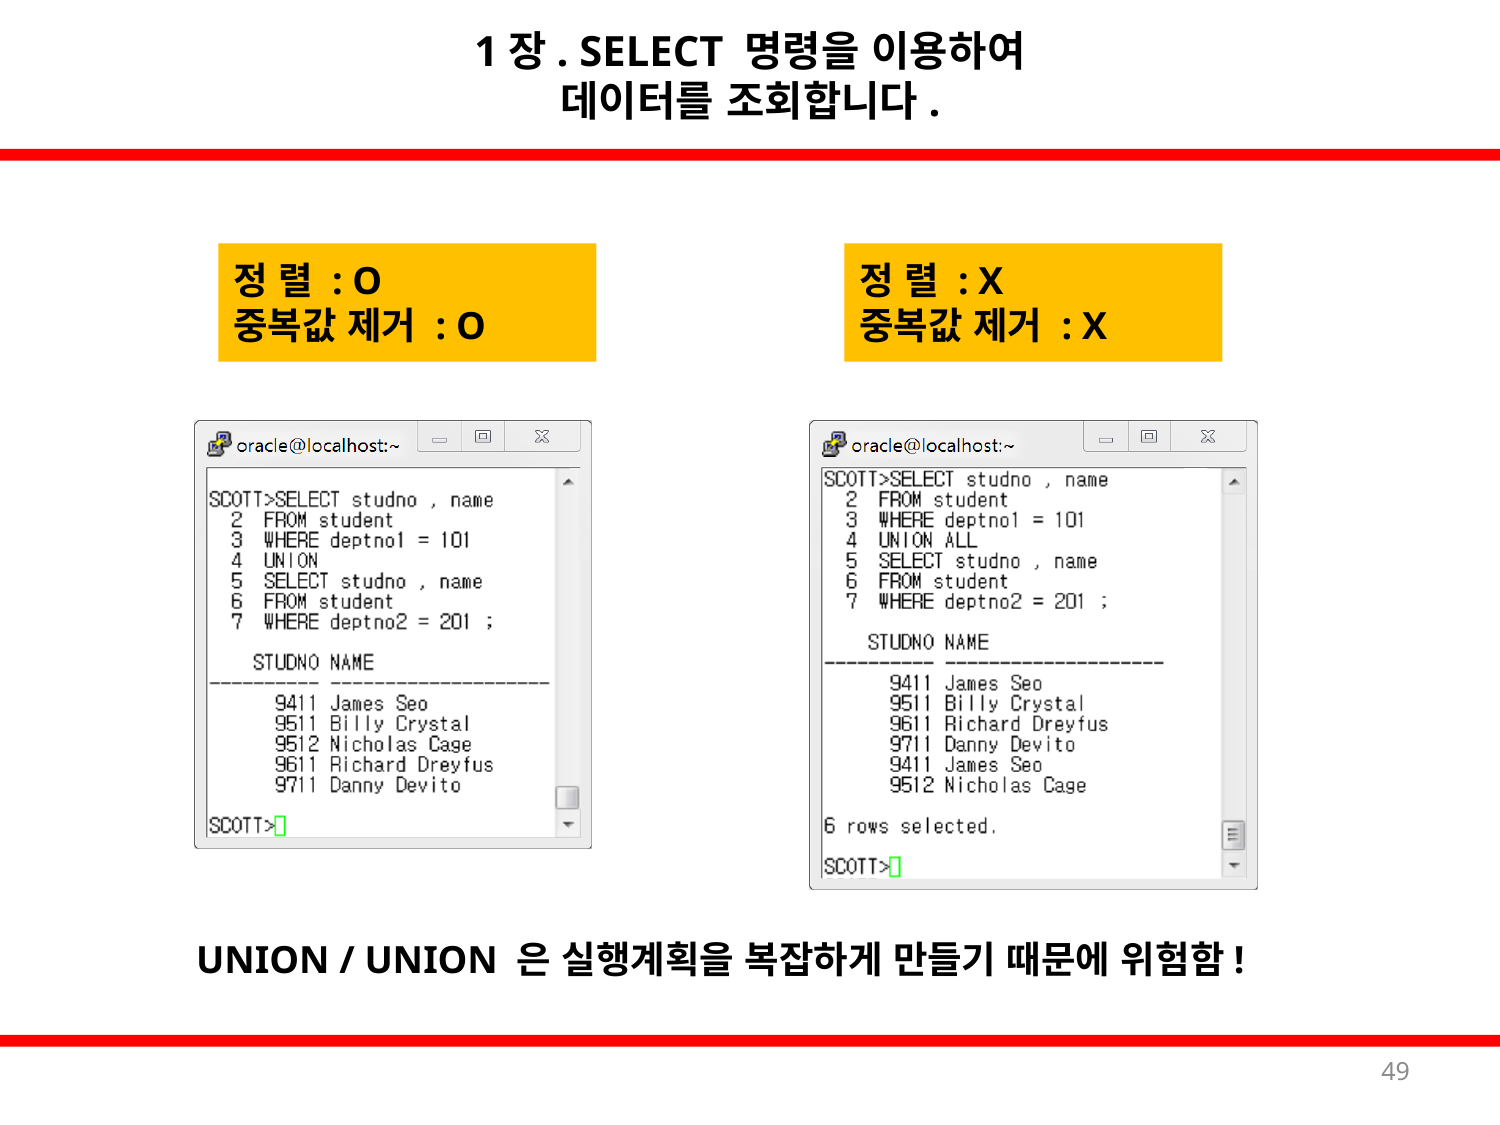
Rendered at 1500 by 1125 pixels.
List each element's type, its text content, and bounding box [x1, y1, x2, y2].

text_box 정 렬 : O 중복값 제거 : O [216, 241, 598, 364]
text_box [0, 1033, 1500, 1049]
text_box [0, 147, 1500, 163]
text_box 정 렬 : X 중복값 제거 : X [842, 241, 1225, 364]
text_box 1장. SELECT 명령을 이용하여 데이터를 조회합니다. [252, 0, 1260, 151]
picture [194, 420, 592, 849]
text_box UNION / UNION 은 실행계획을 복잡하게 만들기 때문에 위험함! [110, 903, 1331, 1013]
picture [809, 420, 1259, 890]
slide_number 49 [1074, 1042, 1425, 1103]
